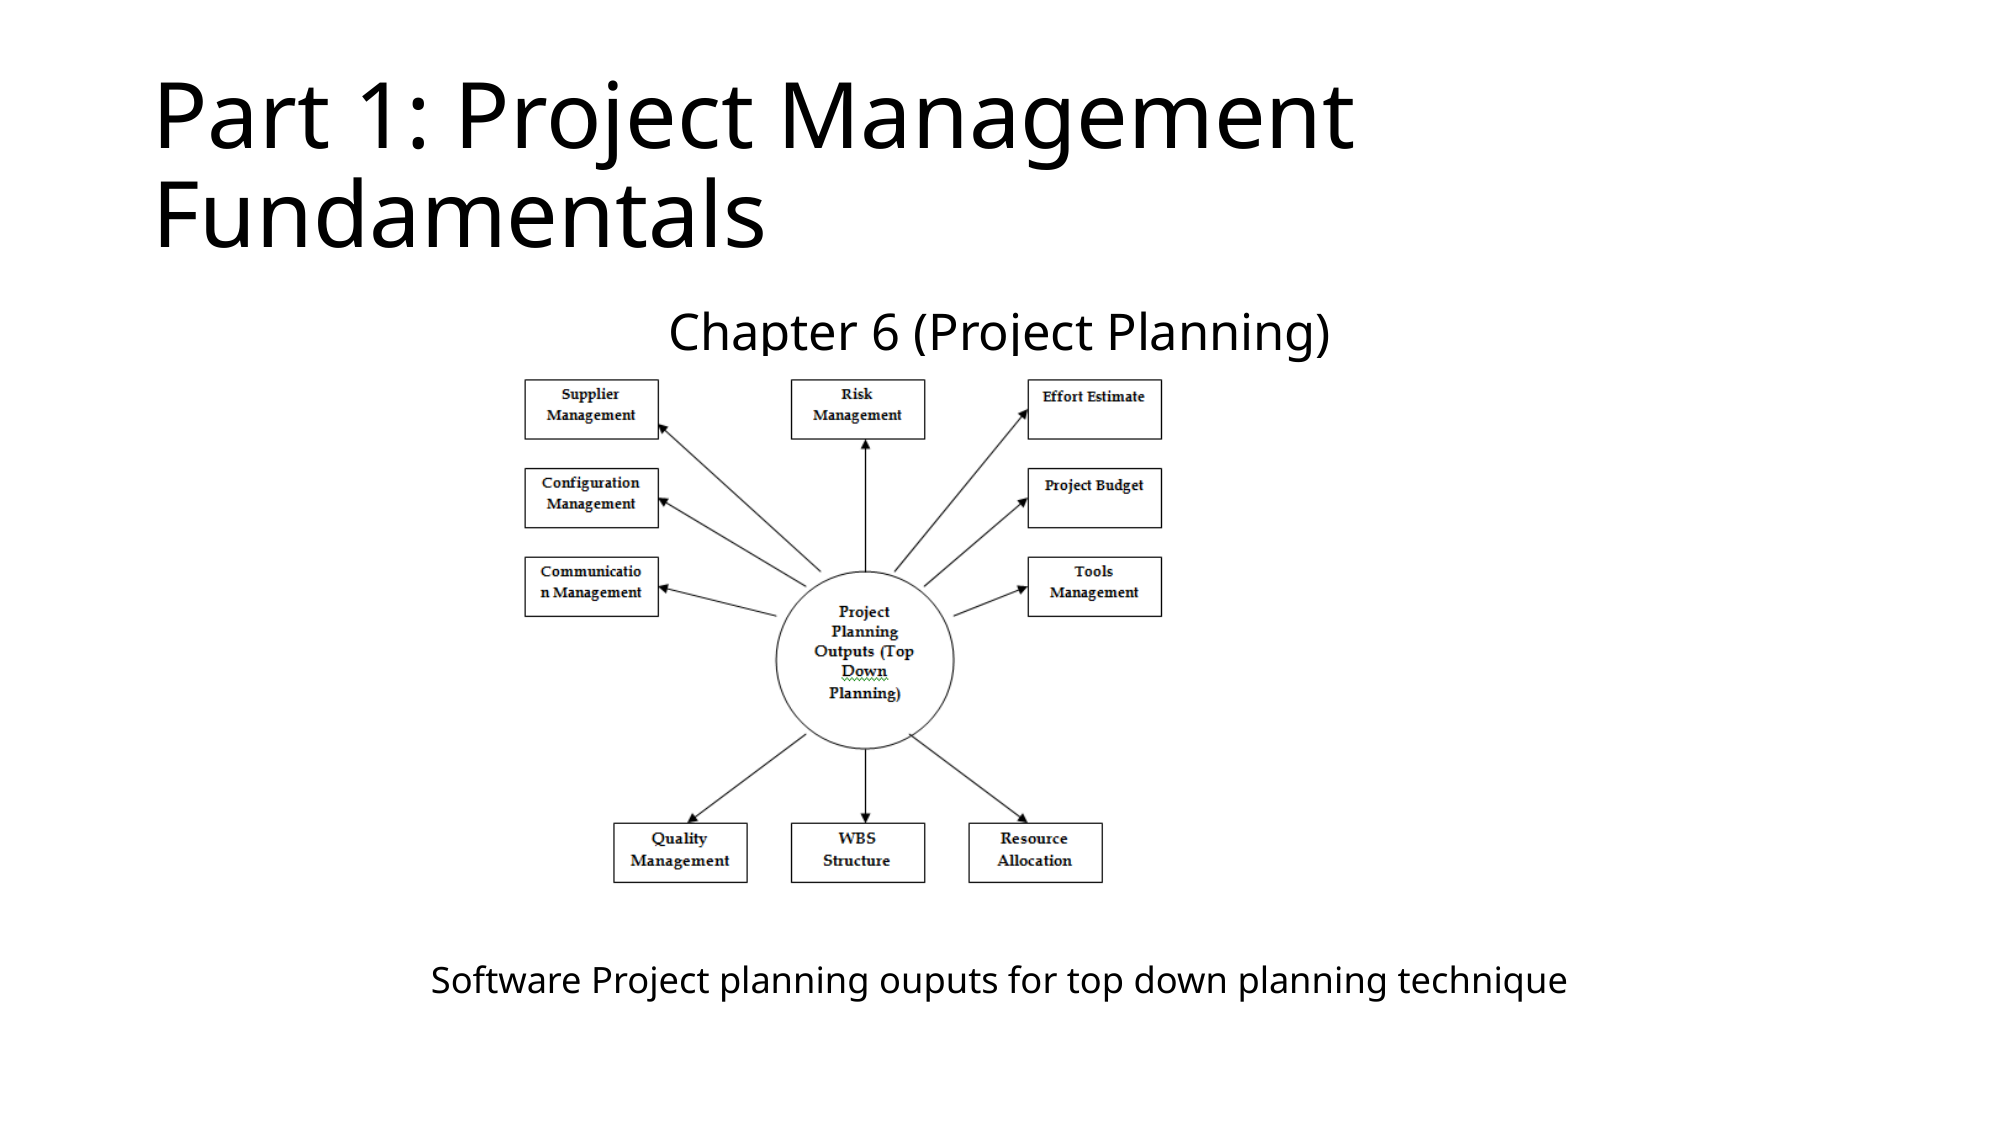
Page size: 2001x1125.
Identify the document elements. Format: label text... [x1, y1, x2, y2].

list Chapter 6 (Project Planning) Software Project planning ouputs for top down planning technique [137, 299, 1863, 1014]
title Part 1: Project Management Fundamentals [137, 59, 1863, 278]
picture [500, 355, 1288, 926]
